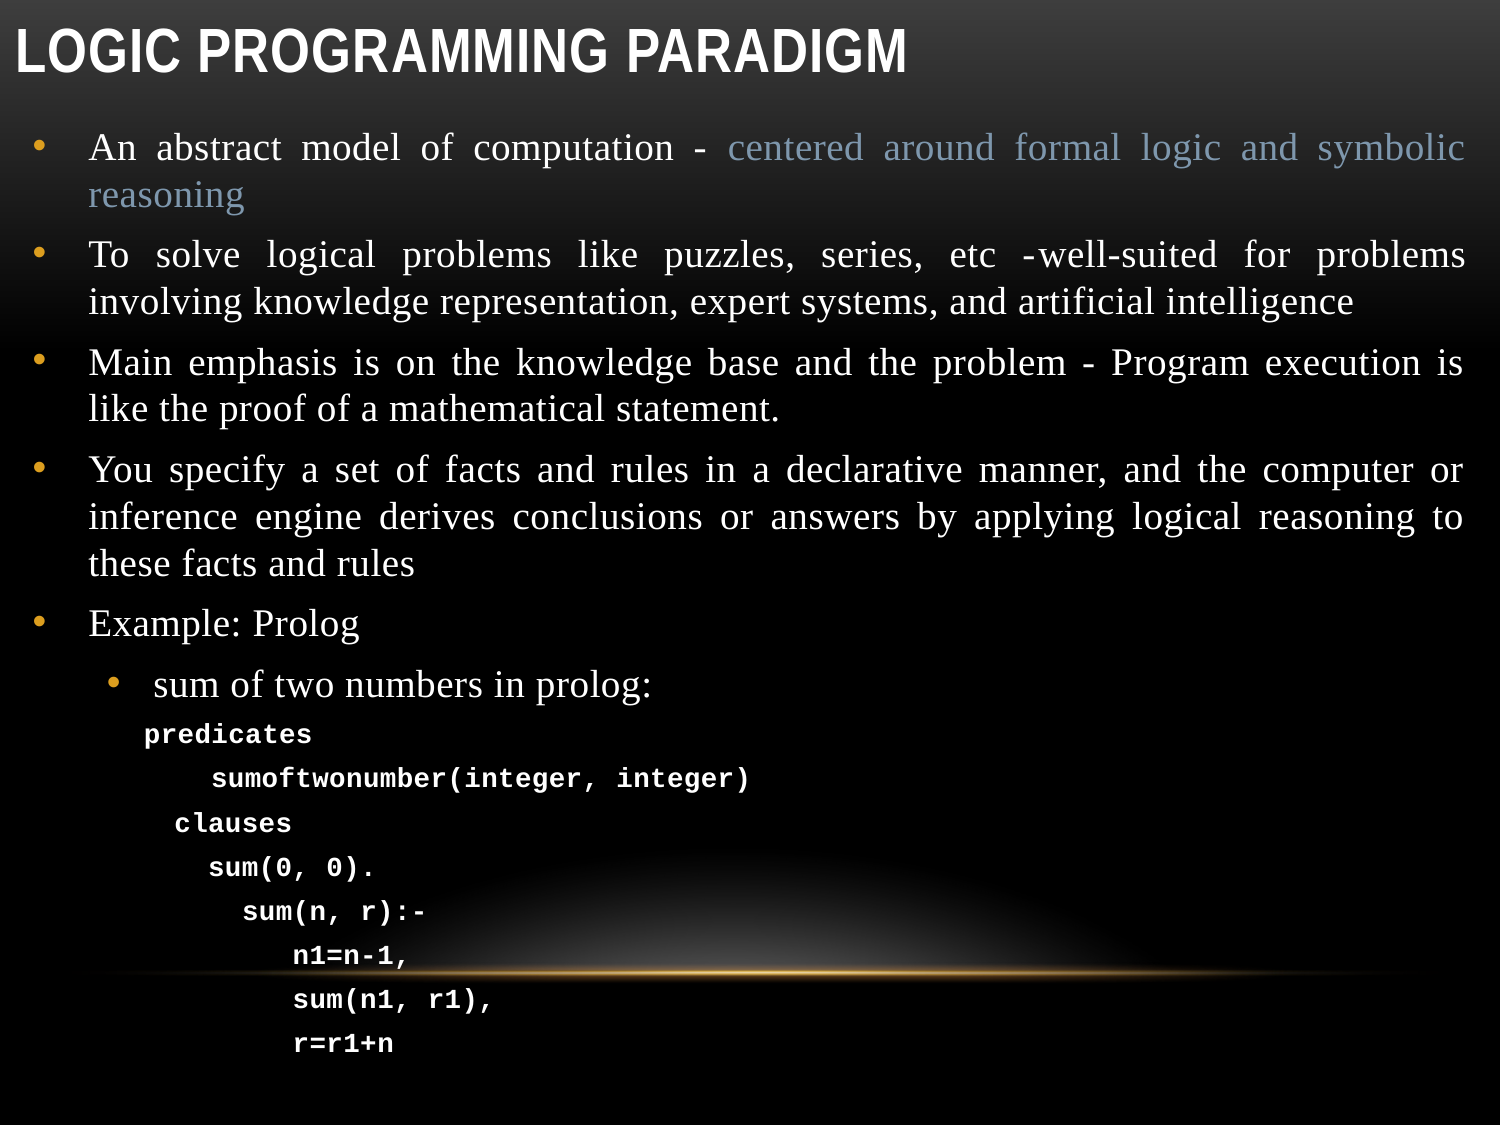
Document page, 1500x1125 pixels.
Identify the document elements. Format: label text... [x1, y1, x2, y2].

picture [0, 0, 1500, 1125]
title Logic programming paradigm [0, 0, 1300, 93]
list An abstract model of computation - centered around formal logic and symbolic reasoning To solve logical problems like puzzles, series, etc -well-suited for problems involving knowledge representation, expert systems, and artificial intelligence Main emphasis is on the knowledge base and the problem - Program execution is like the proof of a mathematical statement. You specify a set of facts and rules in a declarative manner, and the computer or inference engine derives conclusions or answers by applying logical reasoning to these facts and rules Example: Prolog sum of two numbers in prolog: predicates sumoftwonumber(integer, integer) clauses sum(0, 0). sum(n, r):- n1=n-1, sum(n1, r1), r=r1+n [17, 113, 1483, 1083]
